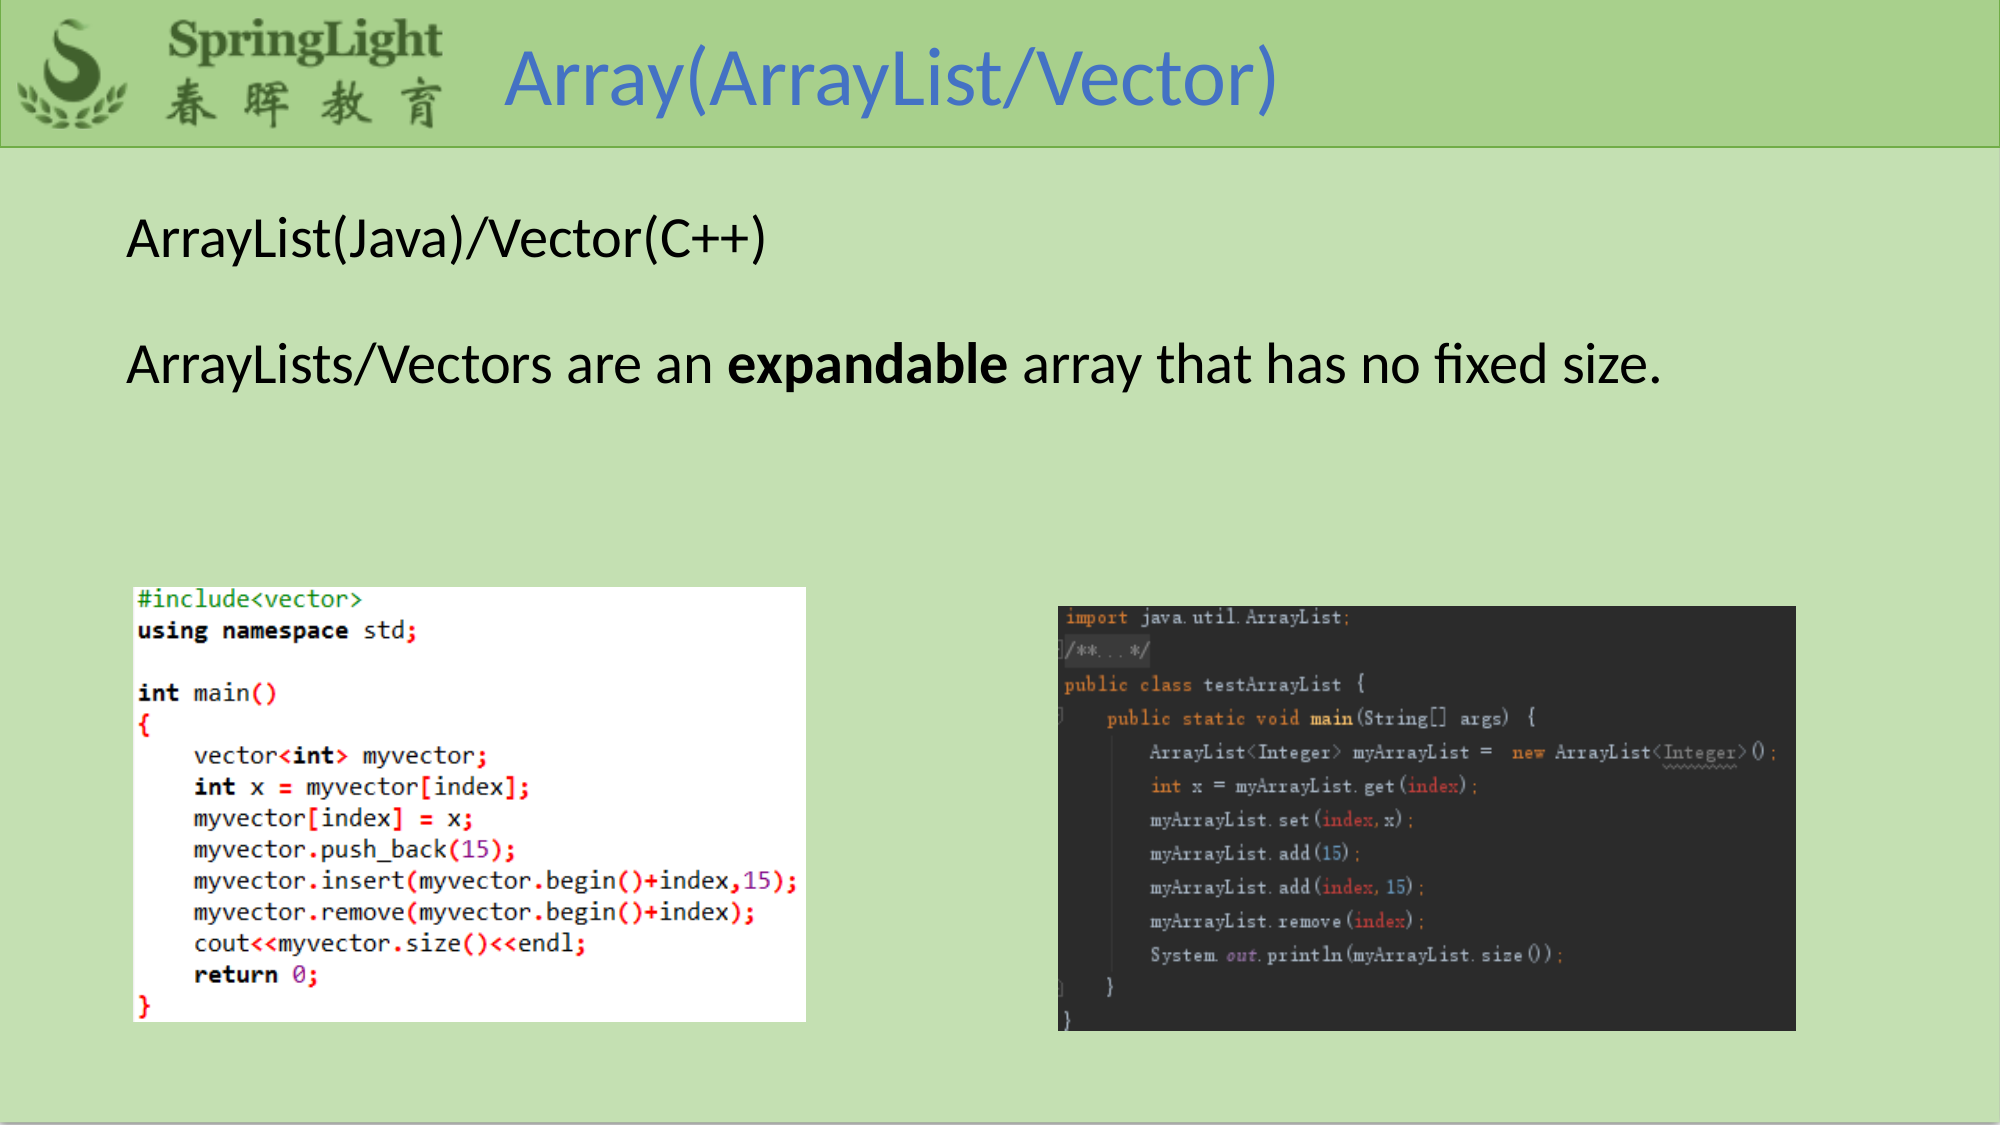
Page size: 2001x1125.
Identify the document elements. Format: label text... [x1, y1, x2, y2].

text_box [0, 0, 2000, 147]
text_box Array(ArrayList/Vector) [489, 15, 1980, 131]
list ArrayList(Java)/Vector(C++) ArrayLists/Vectors are an expandable array that has no fixed size. [111, 199, 1837, 1042]
picture [11, 12, 454, 134]
picture [1058, 606, 1796, 1032]
text_box [0, 147, 2000, 1123]
picture [133, 587, 806, 1022]
